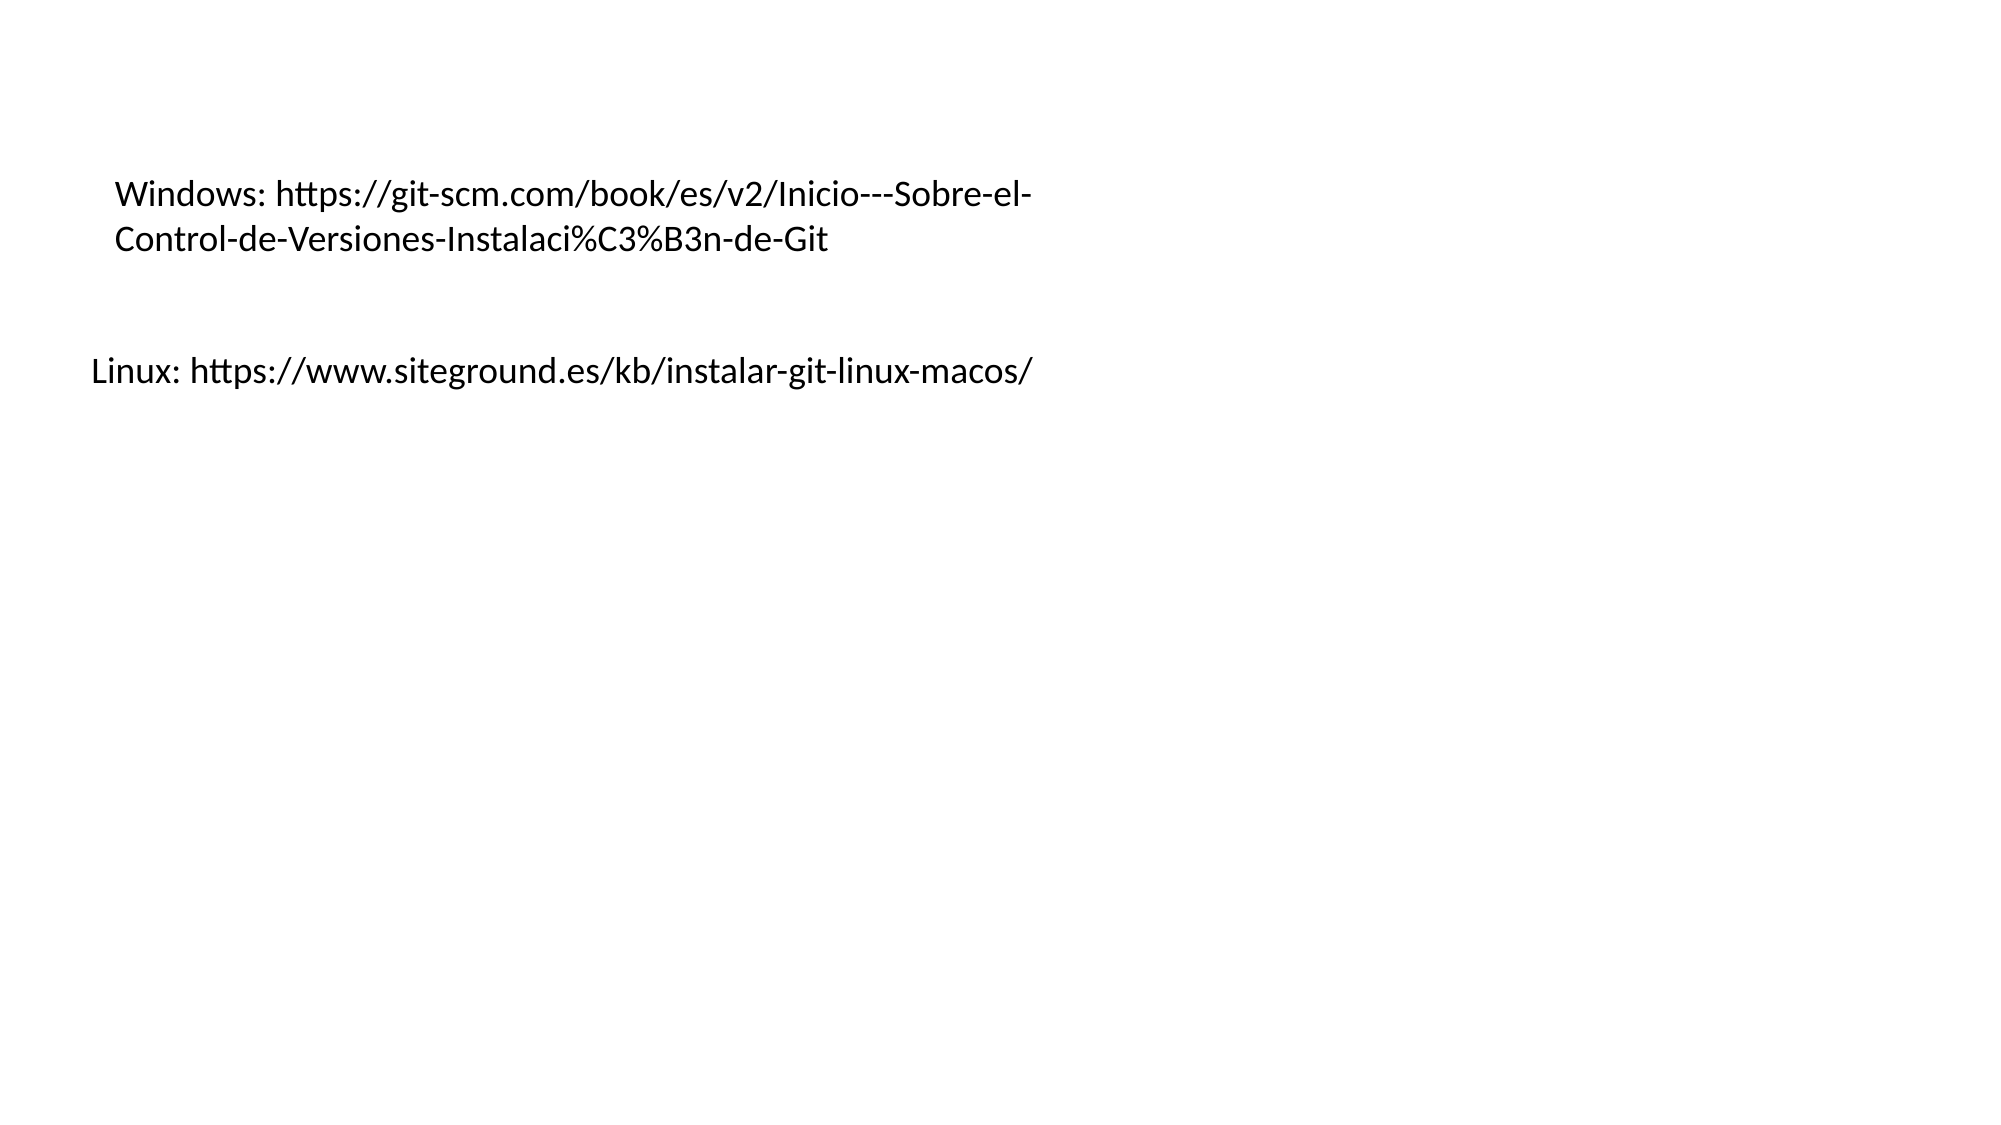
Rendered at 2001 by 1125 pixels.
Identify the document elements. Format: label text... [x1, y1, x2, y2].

text_box Linux: https://www.siteground.es/kb/instalar-git-linux-macos/ [76, 338, 1077, 399]
text_box Windows: https://git-scm.com/book/es/v2/Inicio---Sobre-el-Control-de-Versiones-Instalaci%C3%B3n-de-Git [99, 161, 1100, 266]
